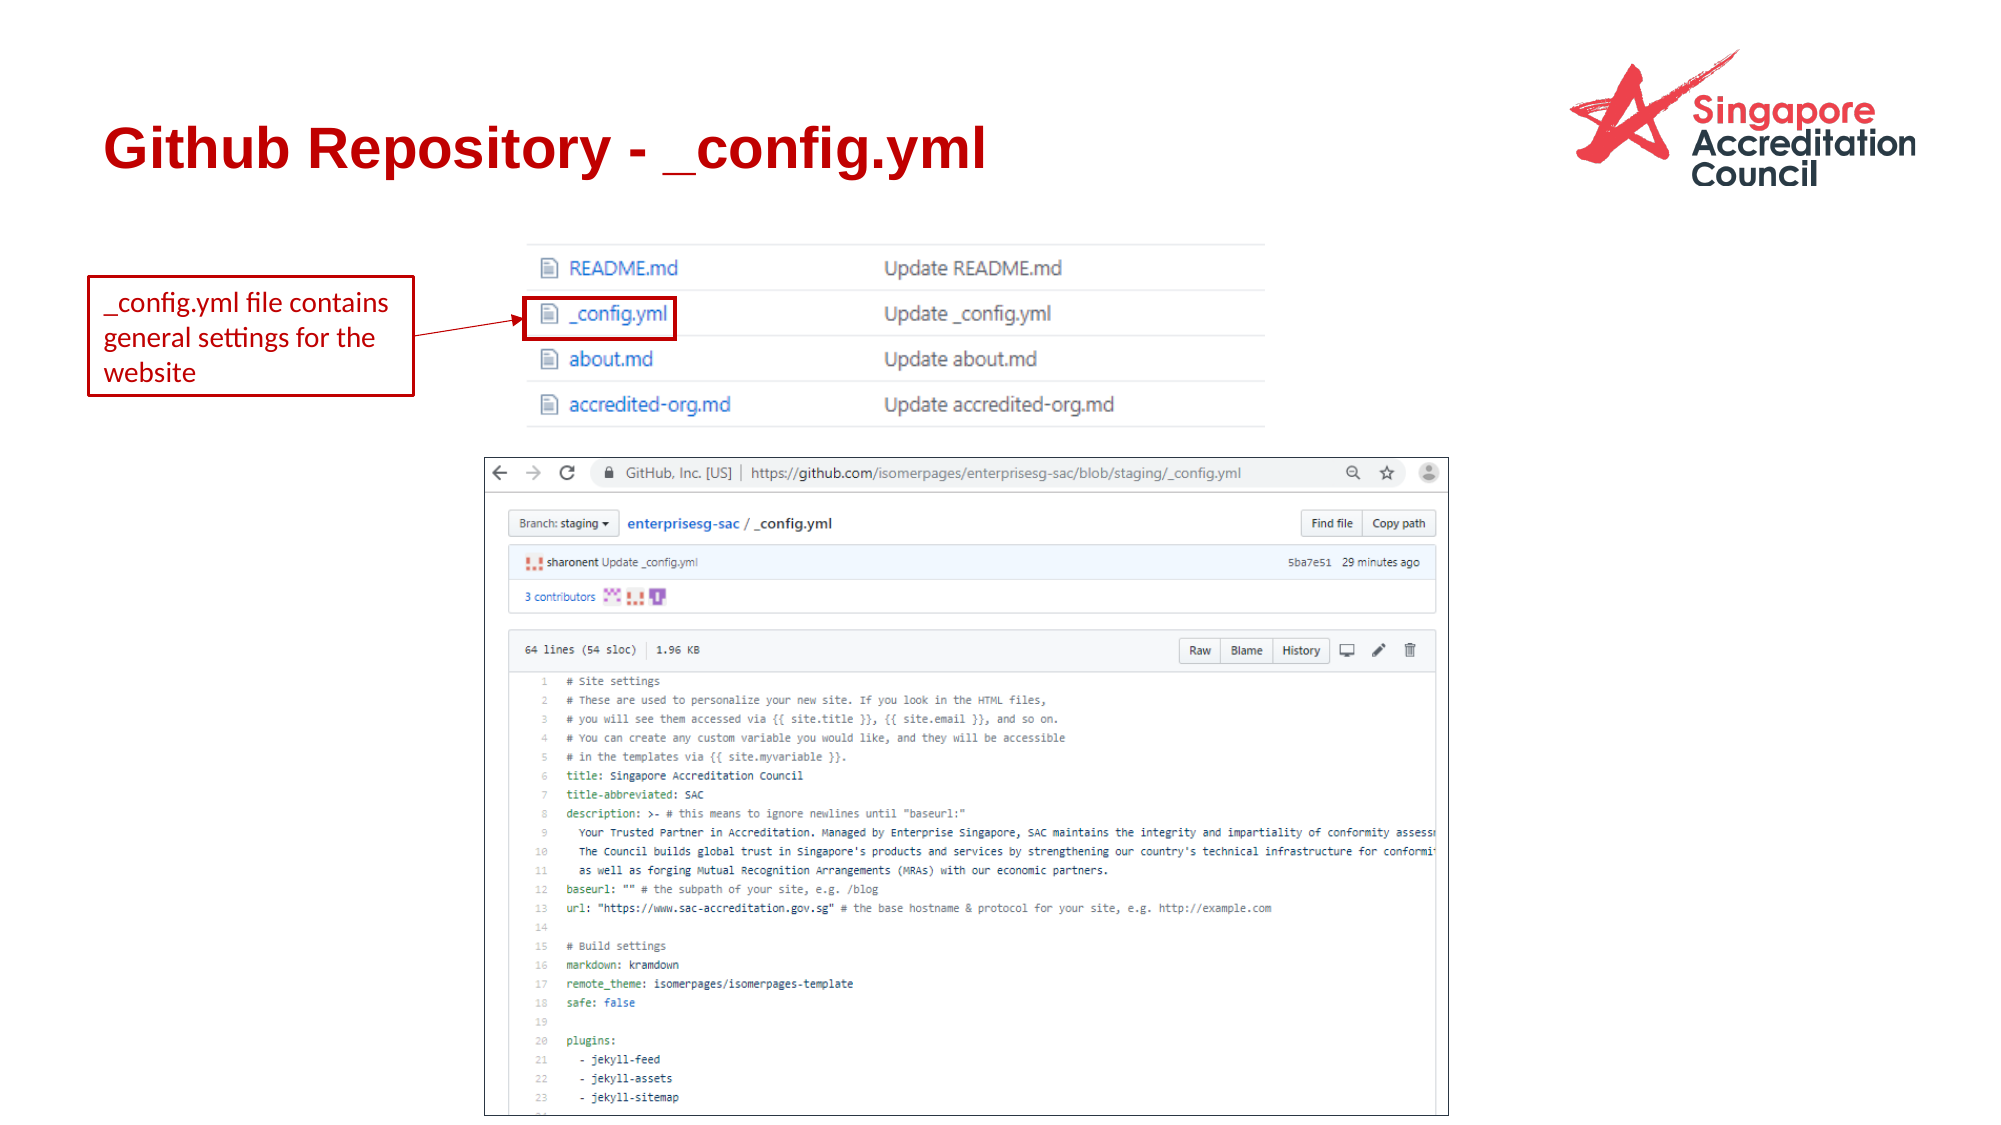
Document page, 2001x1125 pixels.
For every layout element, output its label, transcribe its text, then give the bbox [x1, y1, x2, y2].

picture [484, 457, 1449, 1116]
picture [524, 241, 1265, 437]
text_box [413, 318, 525, 337]
title Github Repository - _config.yml [88, 58, 1559, 241]
text_box _config.yml file contains general settings for the website [88, 276, 414, 396]
